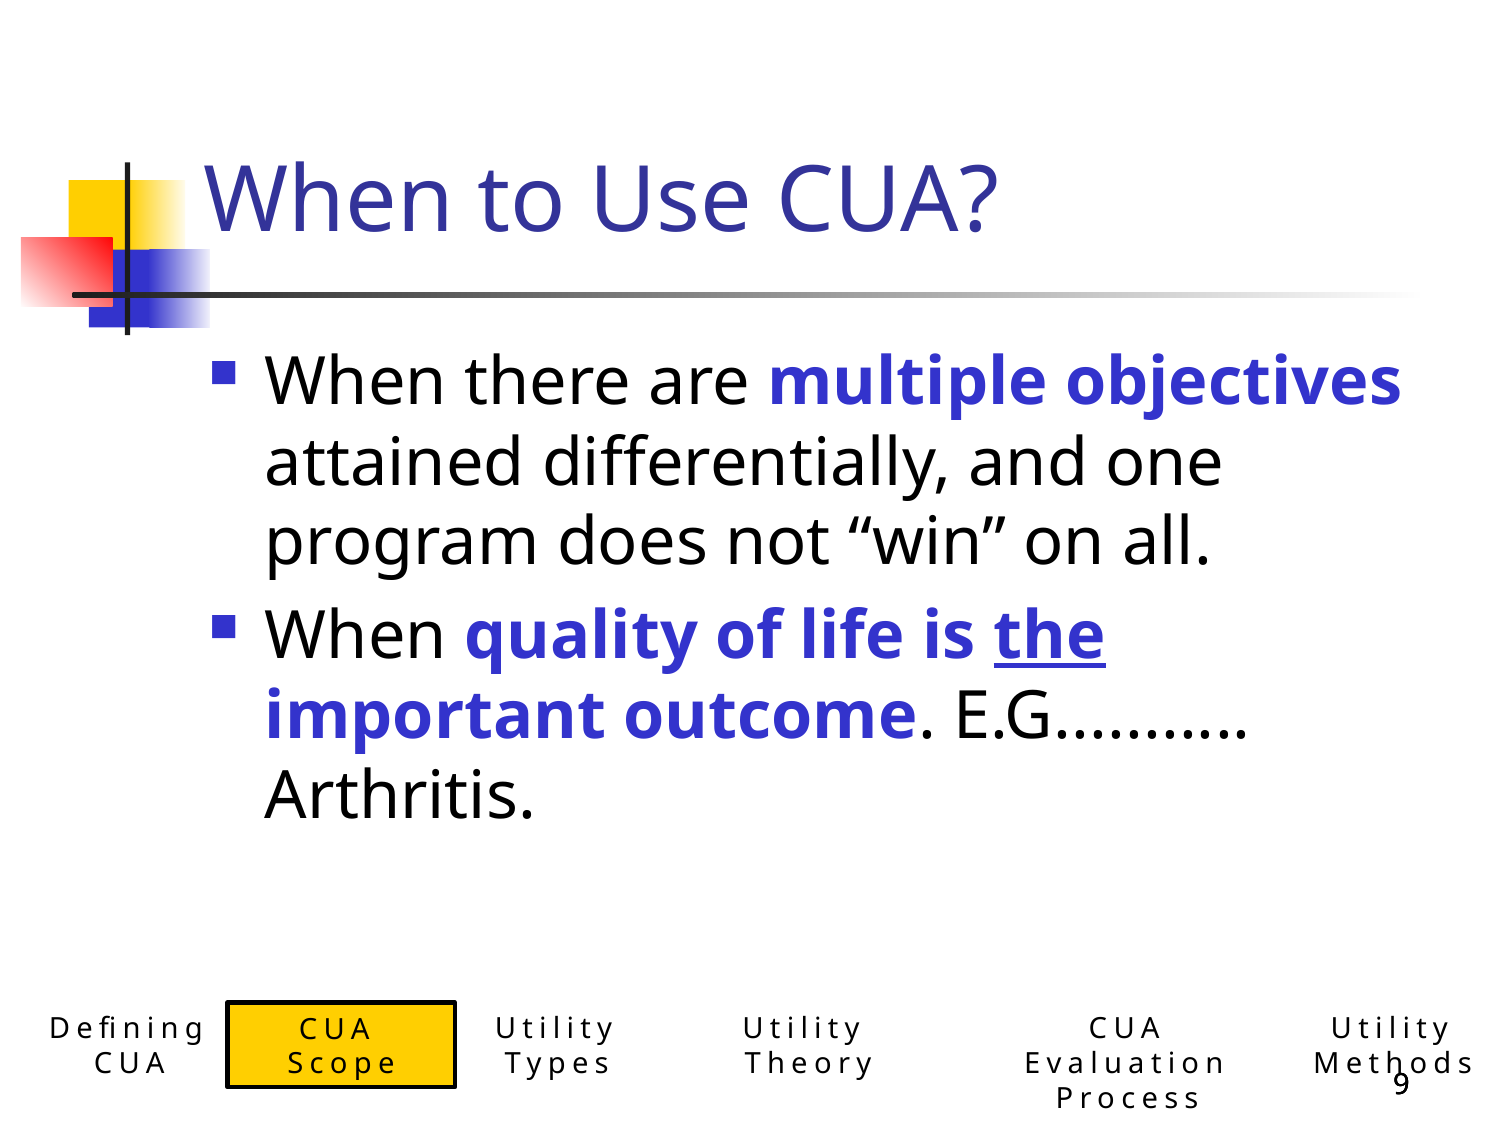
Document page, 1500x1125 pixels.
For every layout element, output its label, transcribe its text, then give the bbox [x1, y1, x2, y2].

list When there are multiple objectives attained differentially, and one program does not “win” on all. When quality of life is the important outcome. E.G........... Arthritis. [193, 330, 1470, 1001]
text_box CUA Scope [225, 1000, 457, 1089]
text_box Utility Types [449, 1001, 651, 1087]
text_box CUA Evaluation Process [964, 1001, 1291, 1122]
text_box Utility Theory [651, 1001, 964, 1087]
text_box Defining CUA [7, 1001, 225, 1087]
text_box 9 [1291, 1087, 1425, 1113]
text_box Utility Methods [1284, 1001, 1500, 1087]
title When to Use CUA? [188, 101, 1468, 289]
